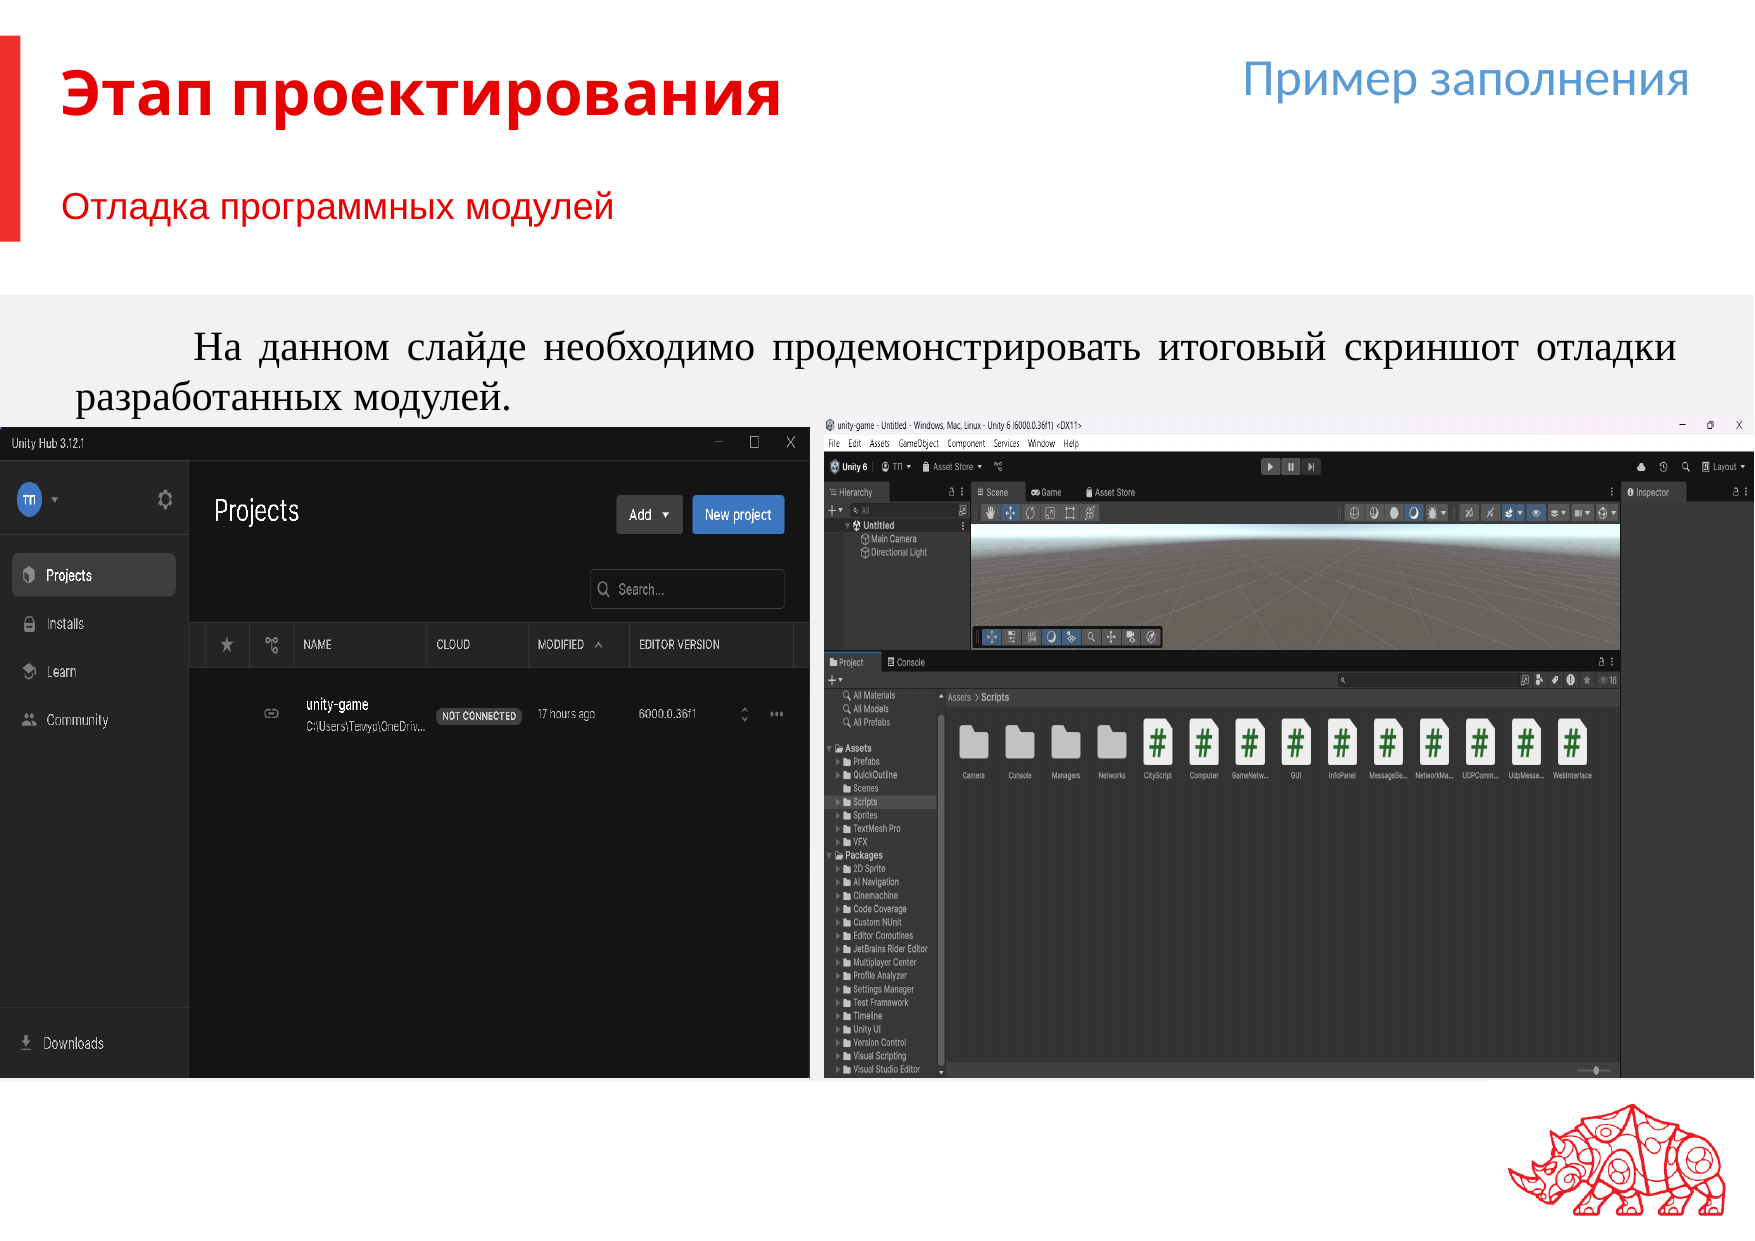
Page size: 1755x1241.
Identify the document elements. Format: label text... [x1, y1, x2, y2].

list Отладка программных модулей [44, 72, 1370, 236]
picture [823, 415, 1755, 1079]
picture [0, 427, 810, 1079]
title Этап проектирования [60, 0, 1650, 200]
text_box Пример заполнения [1650, 36, 1726, 115]
picture [1487, 1080, 1755, 1229]
text_box На данном слайде необходимо продемонстрировать итоговый скриншот отладки разработанных модулей. [60, 311, 1692, 427]
